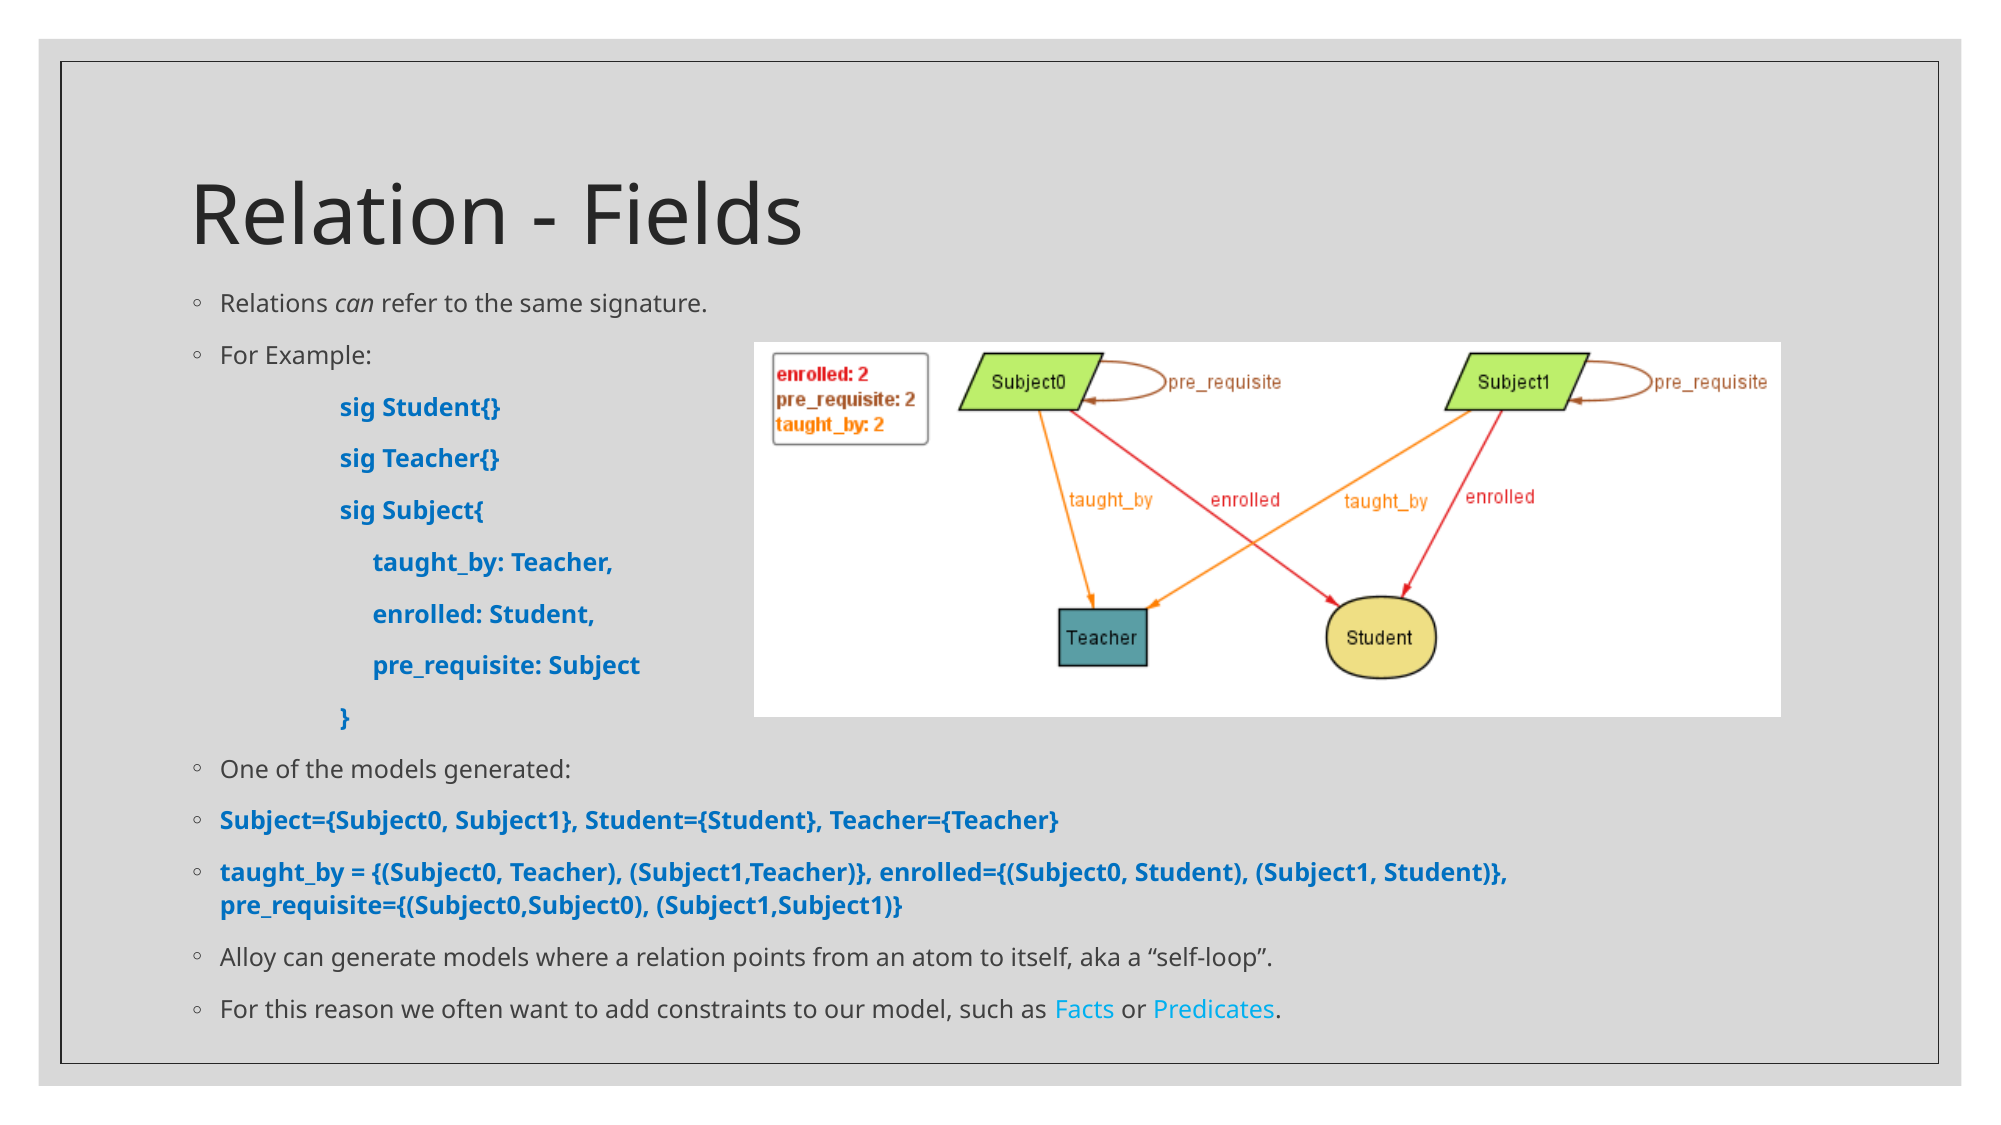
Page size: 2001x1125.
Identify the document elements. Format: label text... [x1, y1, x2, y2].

picture [754, 342, 1781, 717]
list Relations can refer to the same signature. For Example: sig Student{} sig Teacher{} sig Subject{ taught_by: Teacher, enrolled: Student, pre_requisite: Subject } One of the models generated: Subject={Subject0, Subject1}, Student={Student}, Teacher={Teacher} taught_by = {(Subject0, Teacher), (Subject1,Teacher)}, enrolled={(Subject0, Student), (Subject1, Student)}, pre_requisite={(Subject0,Subject0), (Subject1,Subject1)} Alloy can generate models where a relation points from an atom to itself, aka a “self-loop”. For this reason we often want to add constraints to our model, such as Facts or Predicates. [174, 277, 1825, 1041]
title Relation - Fields [174, 105, 1825, 277]
